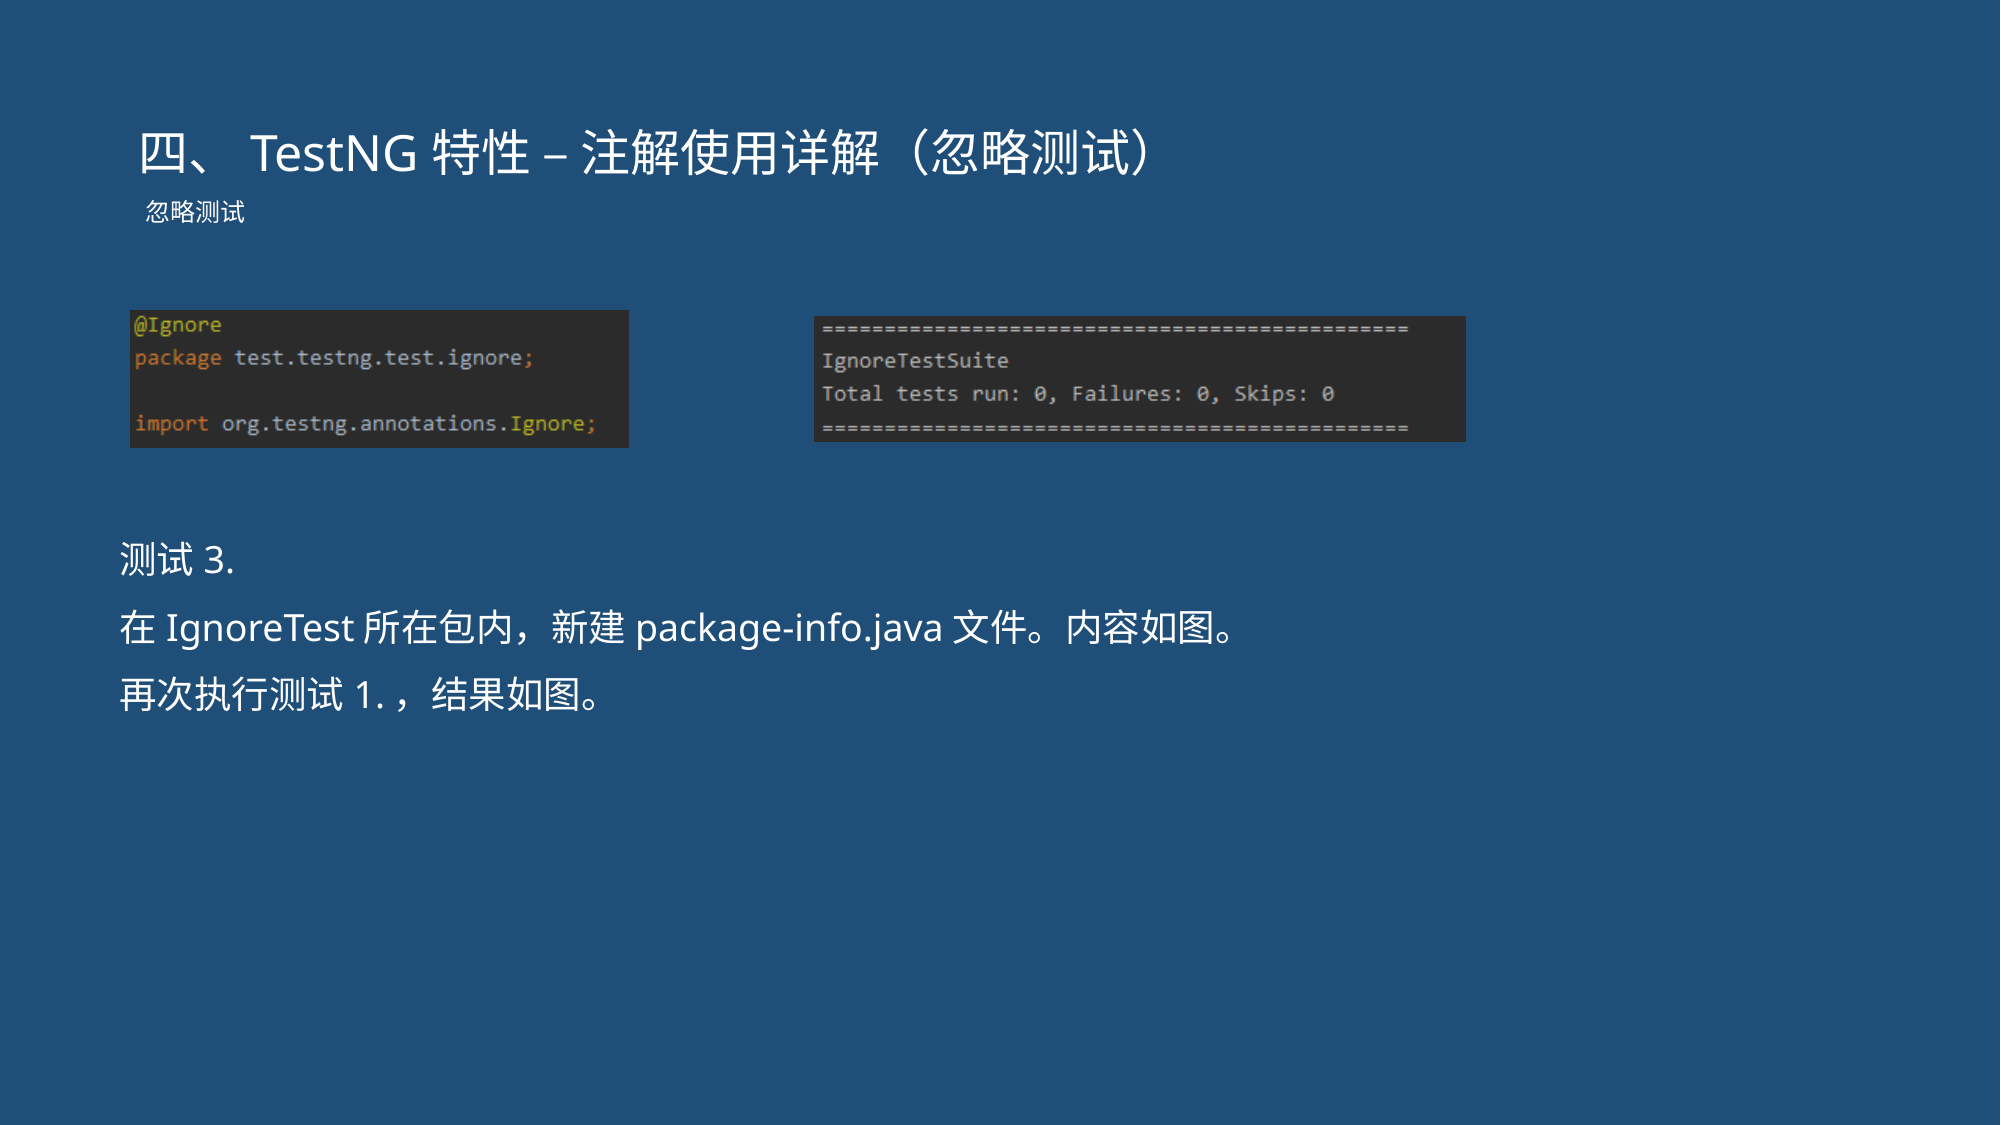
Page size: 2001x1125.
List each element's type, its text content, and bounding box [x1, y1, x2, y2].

text_box 忽略测试 [131, 189, 261, 235]
picture [130, 310, 629, 448]
text_box 测试3. 在IgnoreTest所在包内，新建package-info.java文件。内容如图。 再次执行测试1.，结果如图。 [104, 506, 1268, 724]
text_box 四、TestNG特性 – 注解使用详解（忽略测试） [123, 113, 1196, 189]
picture [813, 316, 1466, 442]
